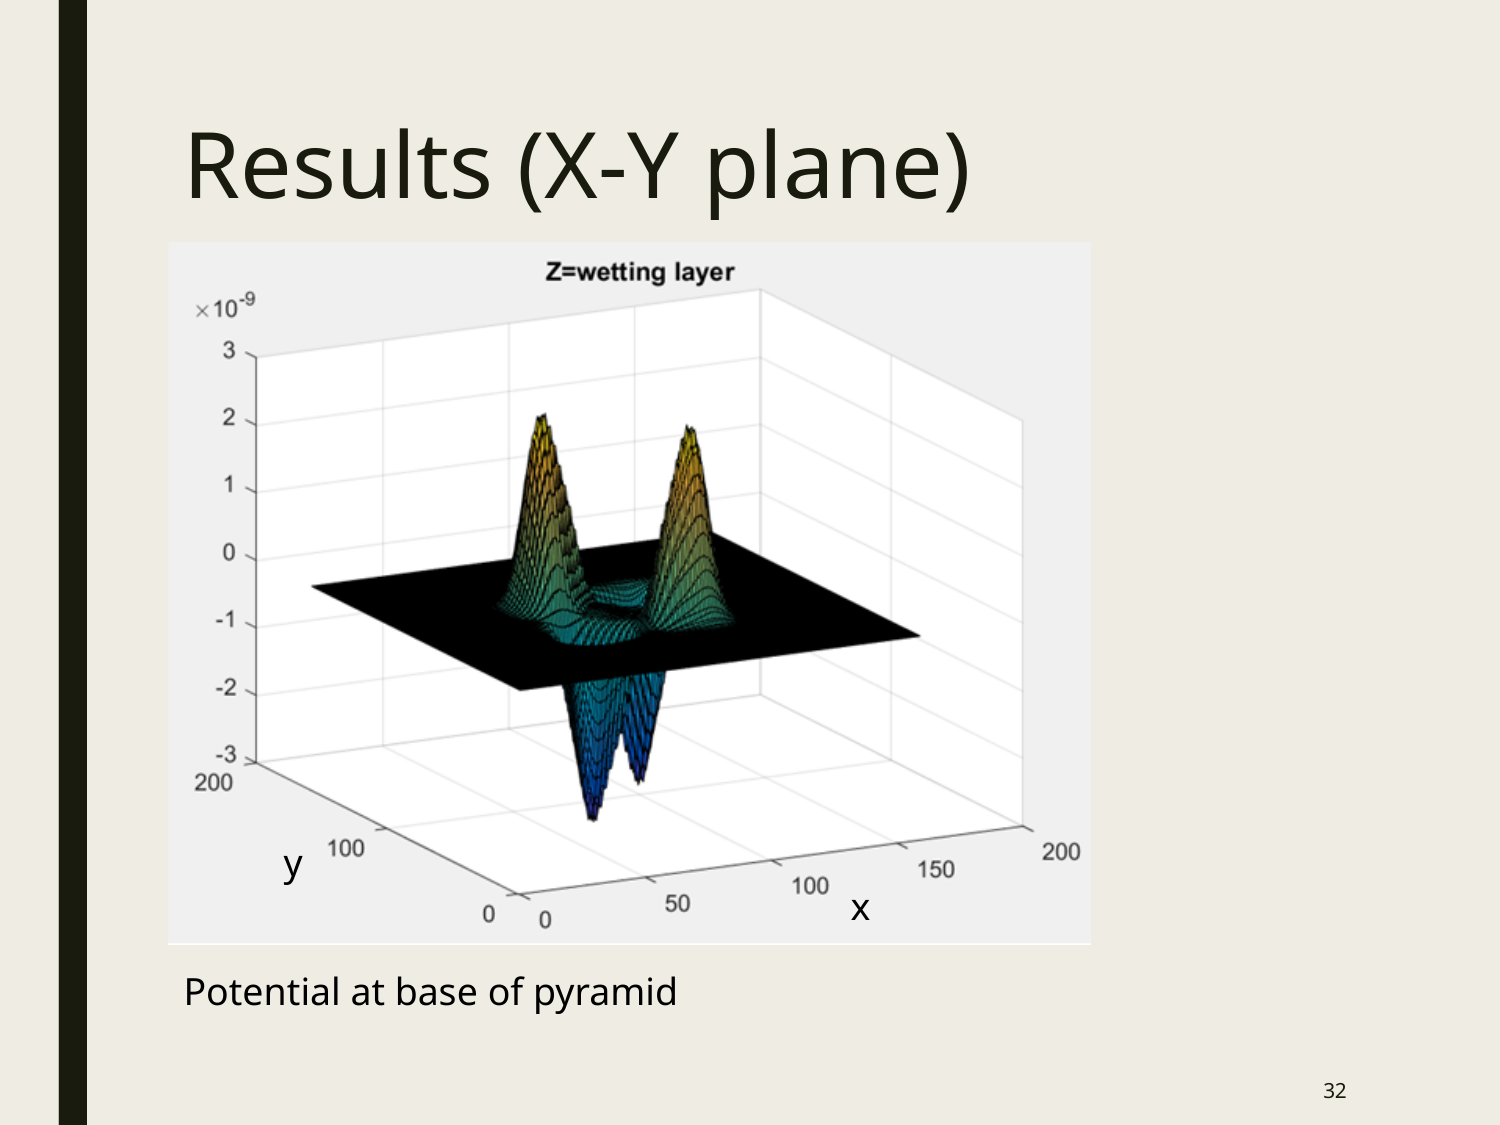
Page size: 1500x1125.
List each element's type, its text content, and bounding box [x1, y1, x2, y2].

text_box Potential at base of pyramid [168, 960, 836, 1021]
slide_number 32 [1165, 1058, 1362, 1125]
text_box Results (X-Y plane) [168, 112, 1351, 357]
picture [168, 242, 1091, 945]
